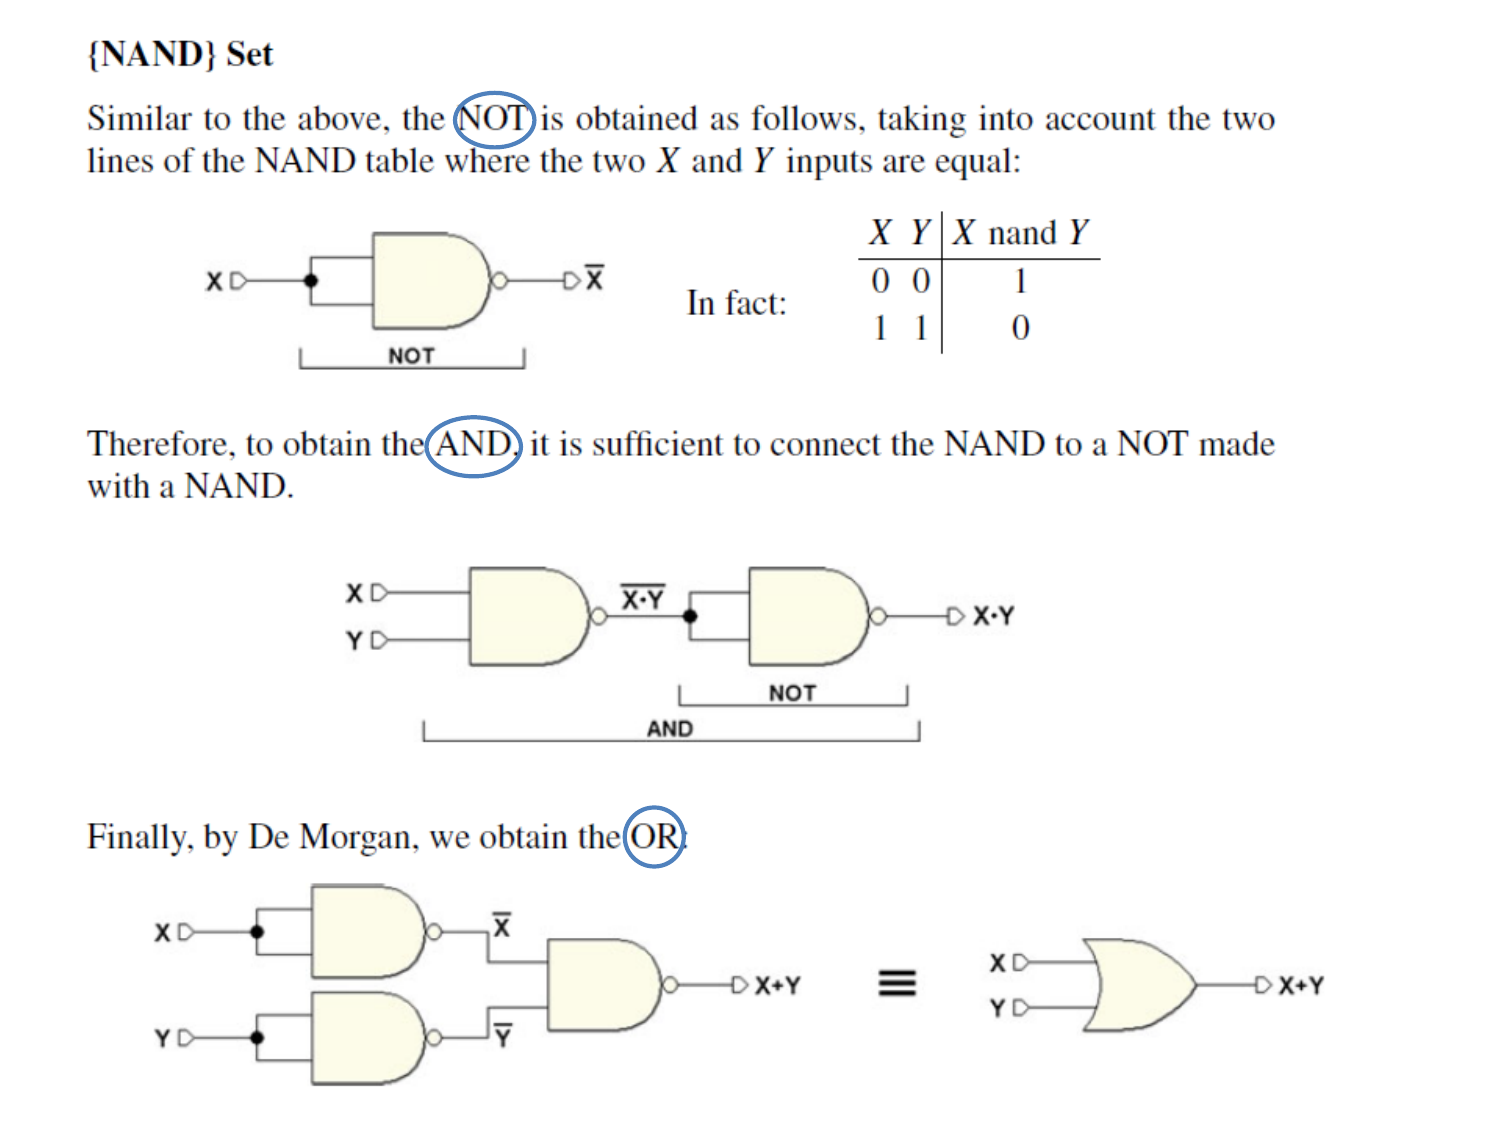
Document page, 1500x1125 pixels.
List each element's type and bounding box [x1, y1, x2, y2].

picture [123, 871, 1340, 1105]
picture [64, 27, 1309, 869]
